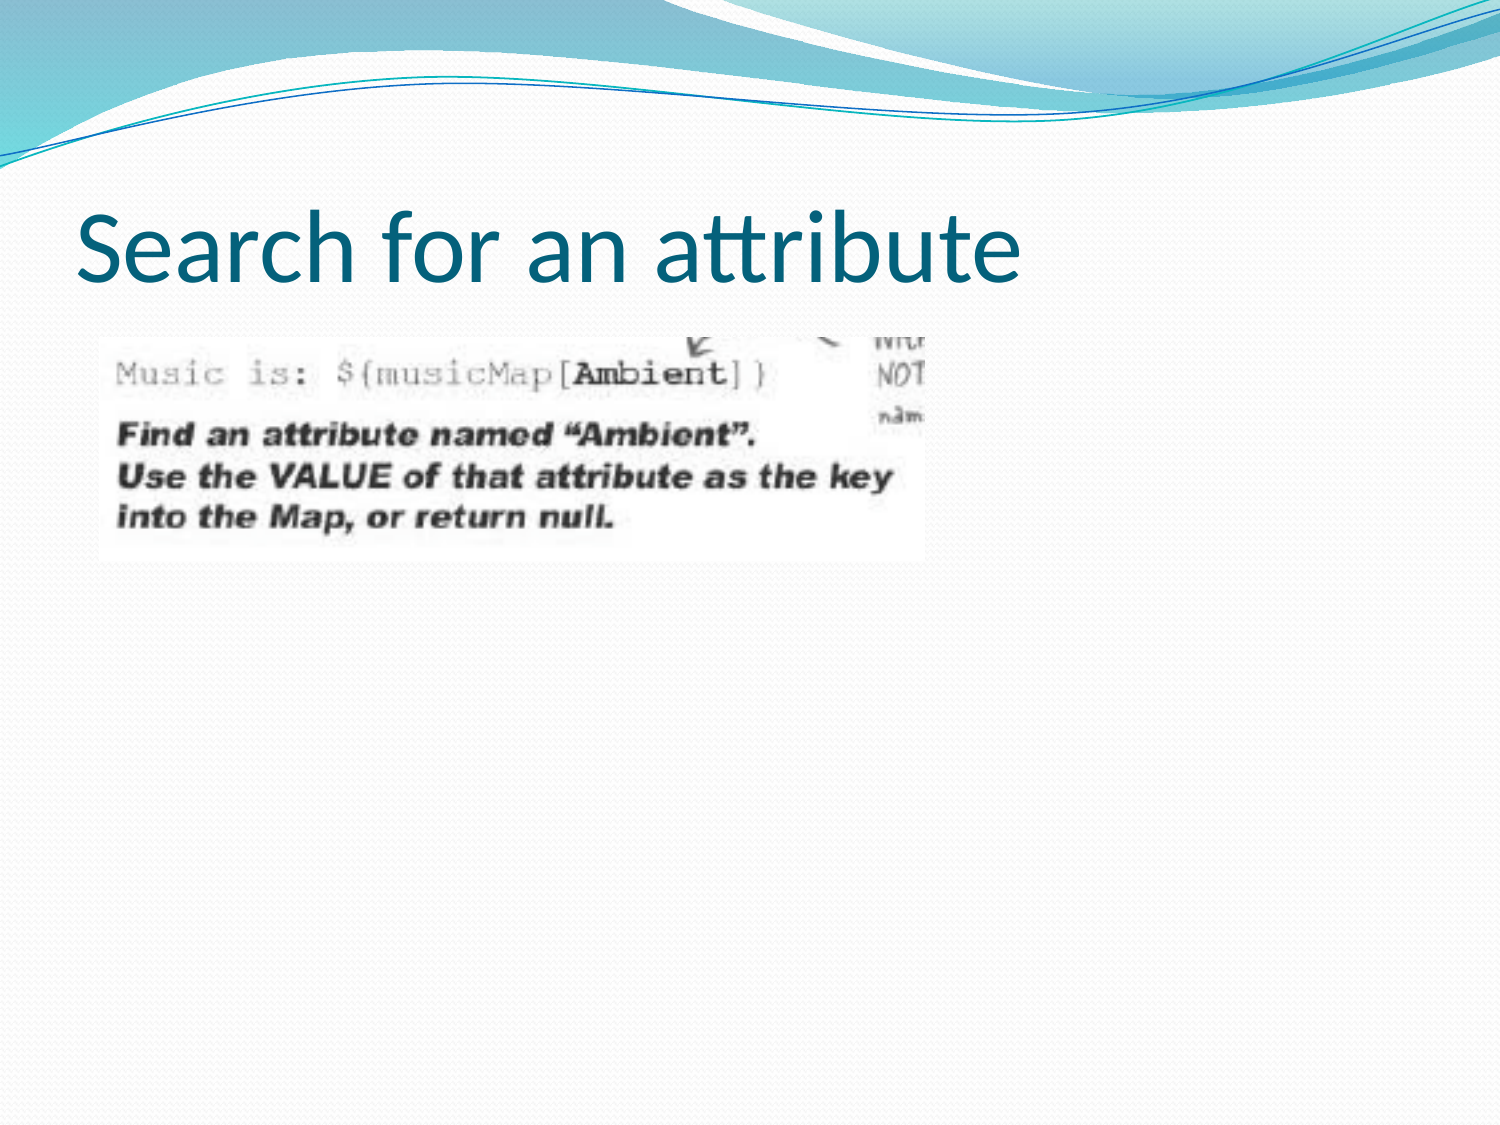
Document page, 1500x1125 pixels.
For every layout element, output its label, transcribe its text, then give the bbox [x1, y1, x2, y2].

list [99, 337, 926, 562]
title Search for an attribute [75, 115, 1425, 303]
